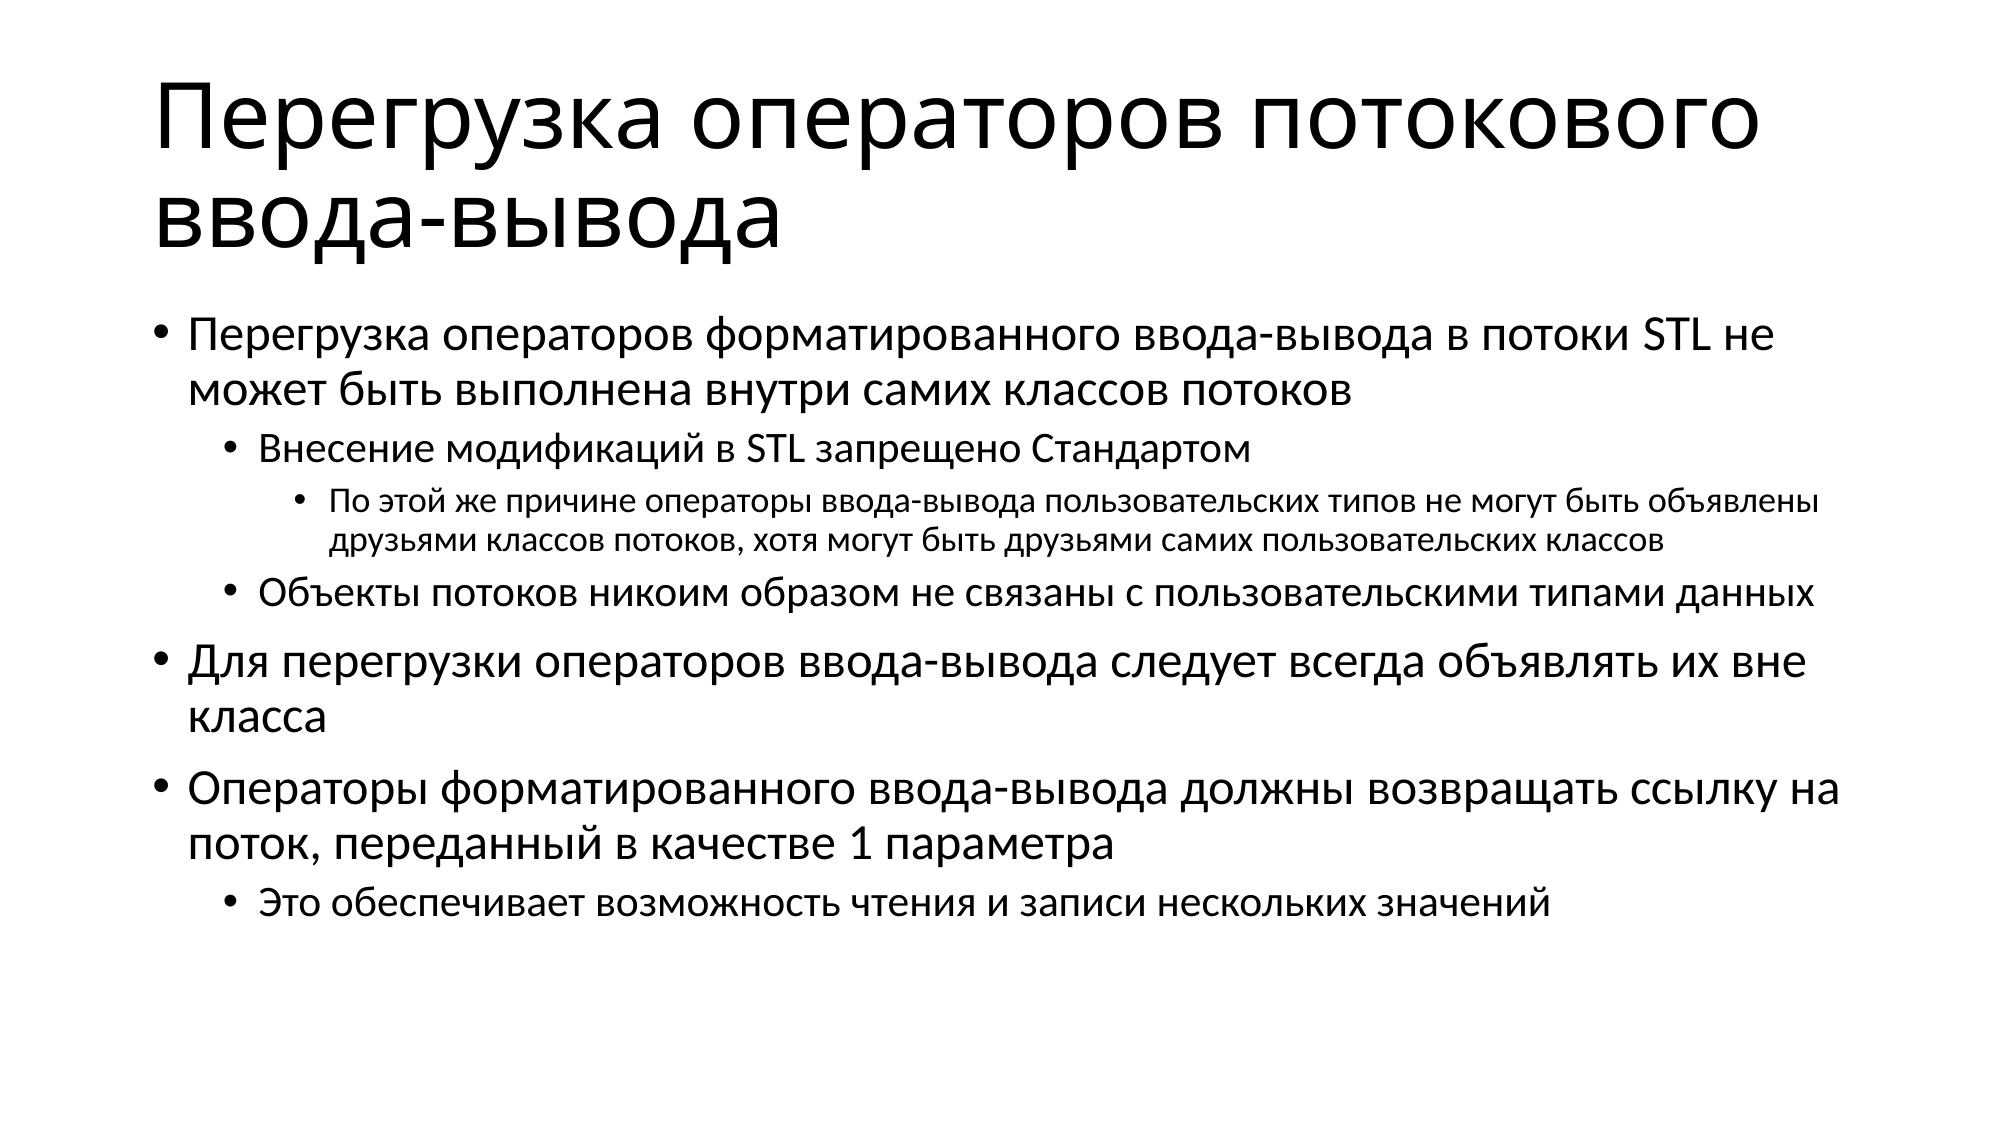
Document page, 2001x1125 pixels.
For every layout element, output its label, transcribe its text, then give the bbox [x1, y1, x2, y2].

title Перегрузка операторов потокового ввода-вывода [137, 59, 1863, 278]
list Перегрузка операторов форматированного ввода-вывода в потоки STL не может быть выполнена внутри самих классов потоков Внесение модификаций в STL запрещено Стандартом По этой же причине операторы ввода-вывода пользовательских типов не могут быть объявлены друзьями классов потоков, хотя могут быть друзьями самих пользовательских классов Объекты потоков никоим образом не связаны с пользовательскими типами данных Для перегрузки операторов ввода-вывода следует всегда объявлять их вне класса Операторы форматированного ввода-вывода должны возвращать ссылку на поток, переданный в качестве 1 параметра Это обеспечивает возможность чтения и записи нескольких значений [137, 299, 1863, 1014]
